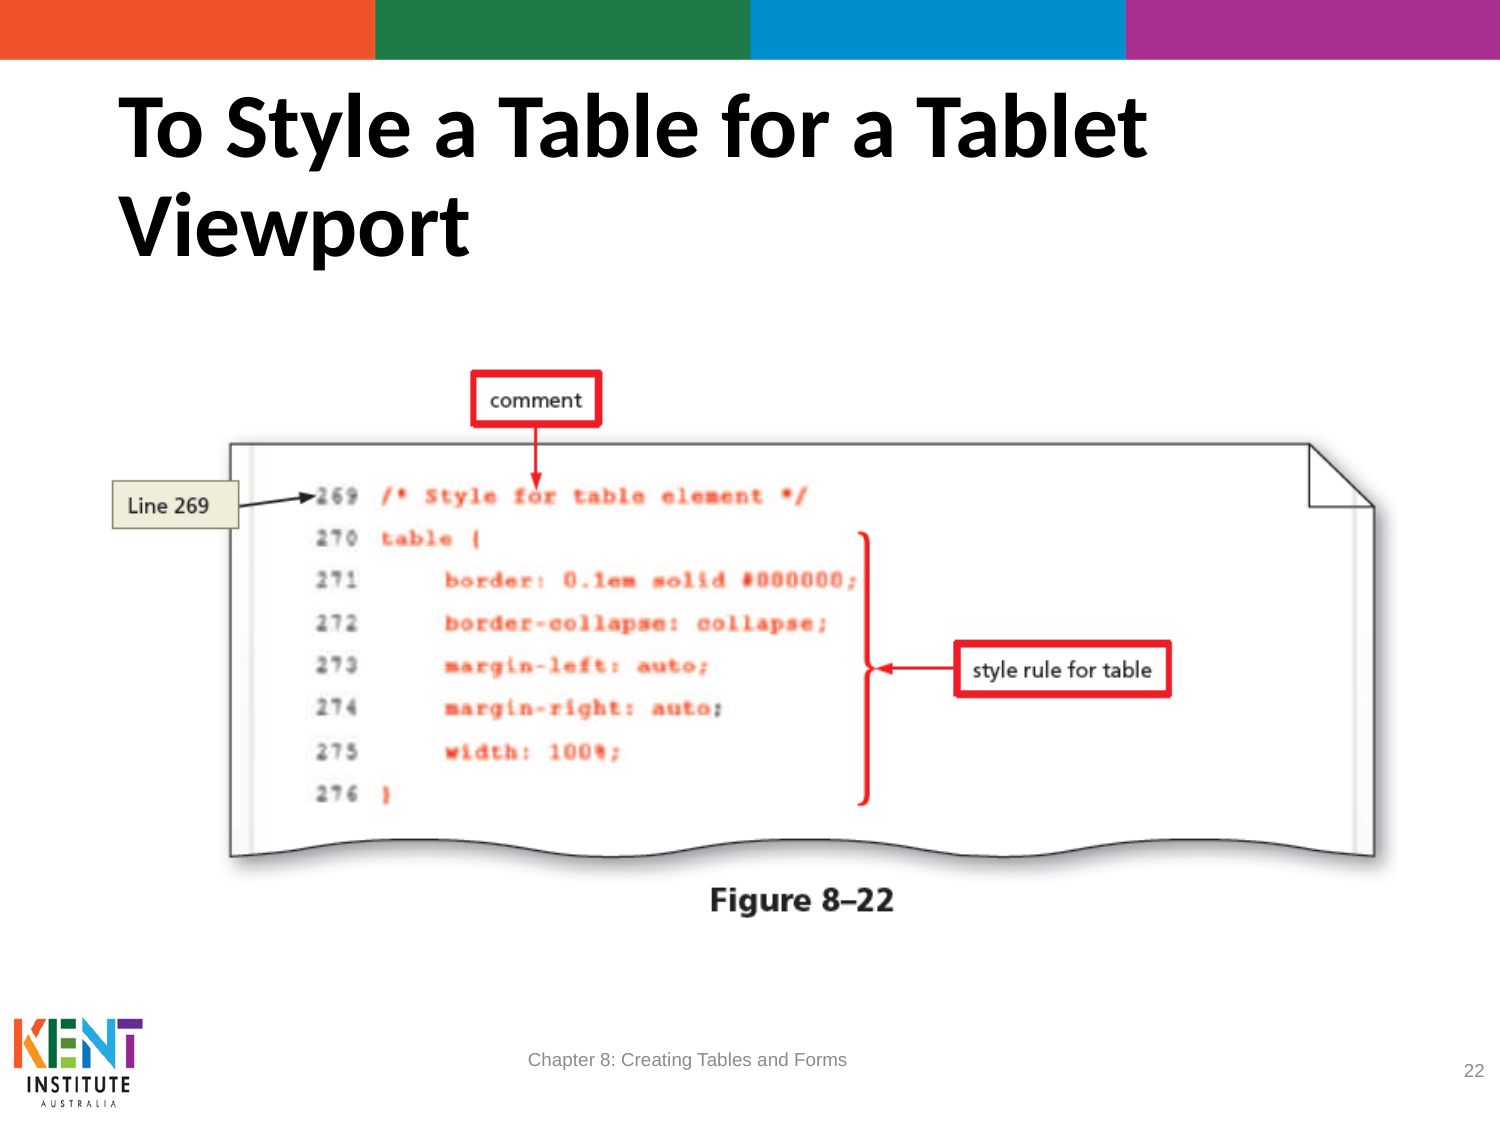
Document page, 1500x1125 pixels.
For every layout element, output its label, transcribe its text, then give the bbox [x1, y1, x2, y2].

picture [0, 0, 750, 60]
footer Chapter 8: Creating Tables and Forms [0, 1040, 1375, 1100]
picture [1126, 0, 1500, 60]
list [103, 362, 1397, 929]
picture [0, 1000, 156, 1040]
picture [0, 1100, 156, 1125]
title To Style a Table for a Tablet Viewport [103, 68, 1397, 286]
slide_number 22 [1425, 1040, 1500, 1100]
